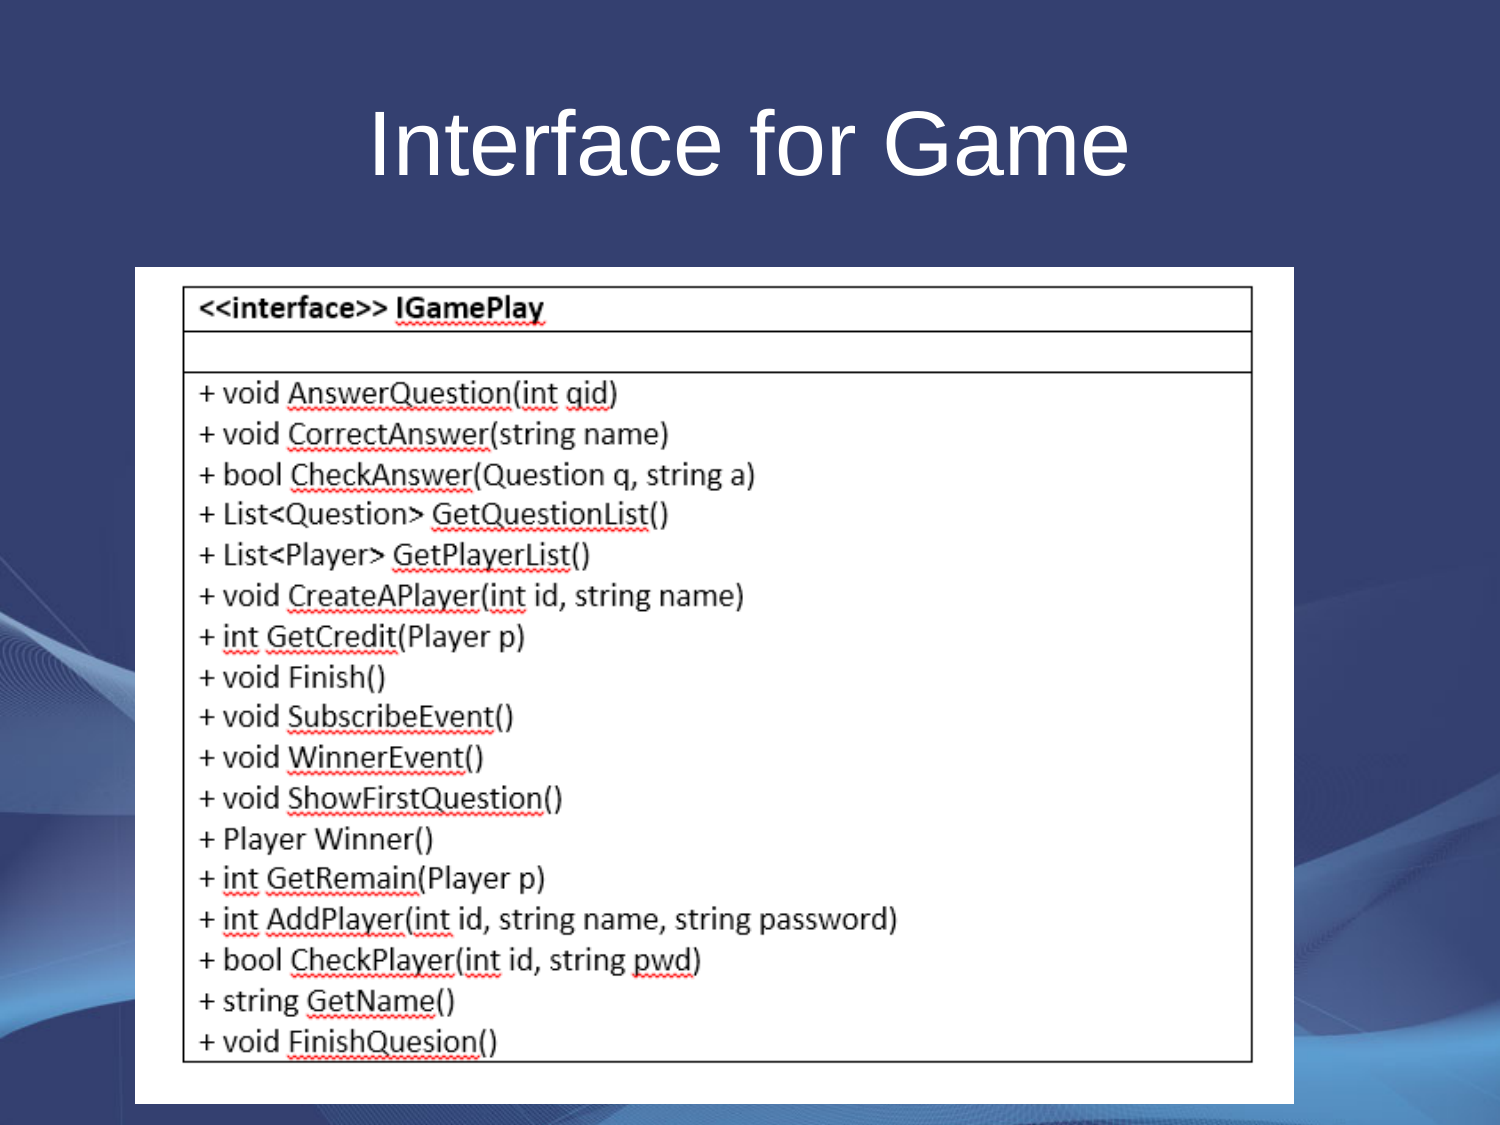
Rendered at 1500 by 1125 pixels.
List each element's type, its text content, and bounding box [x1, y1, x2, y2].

title Interface for Game [75, 45, 1425, 233]
picture [0, 0, 1500, 1125]
